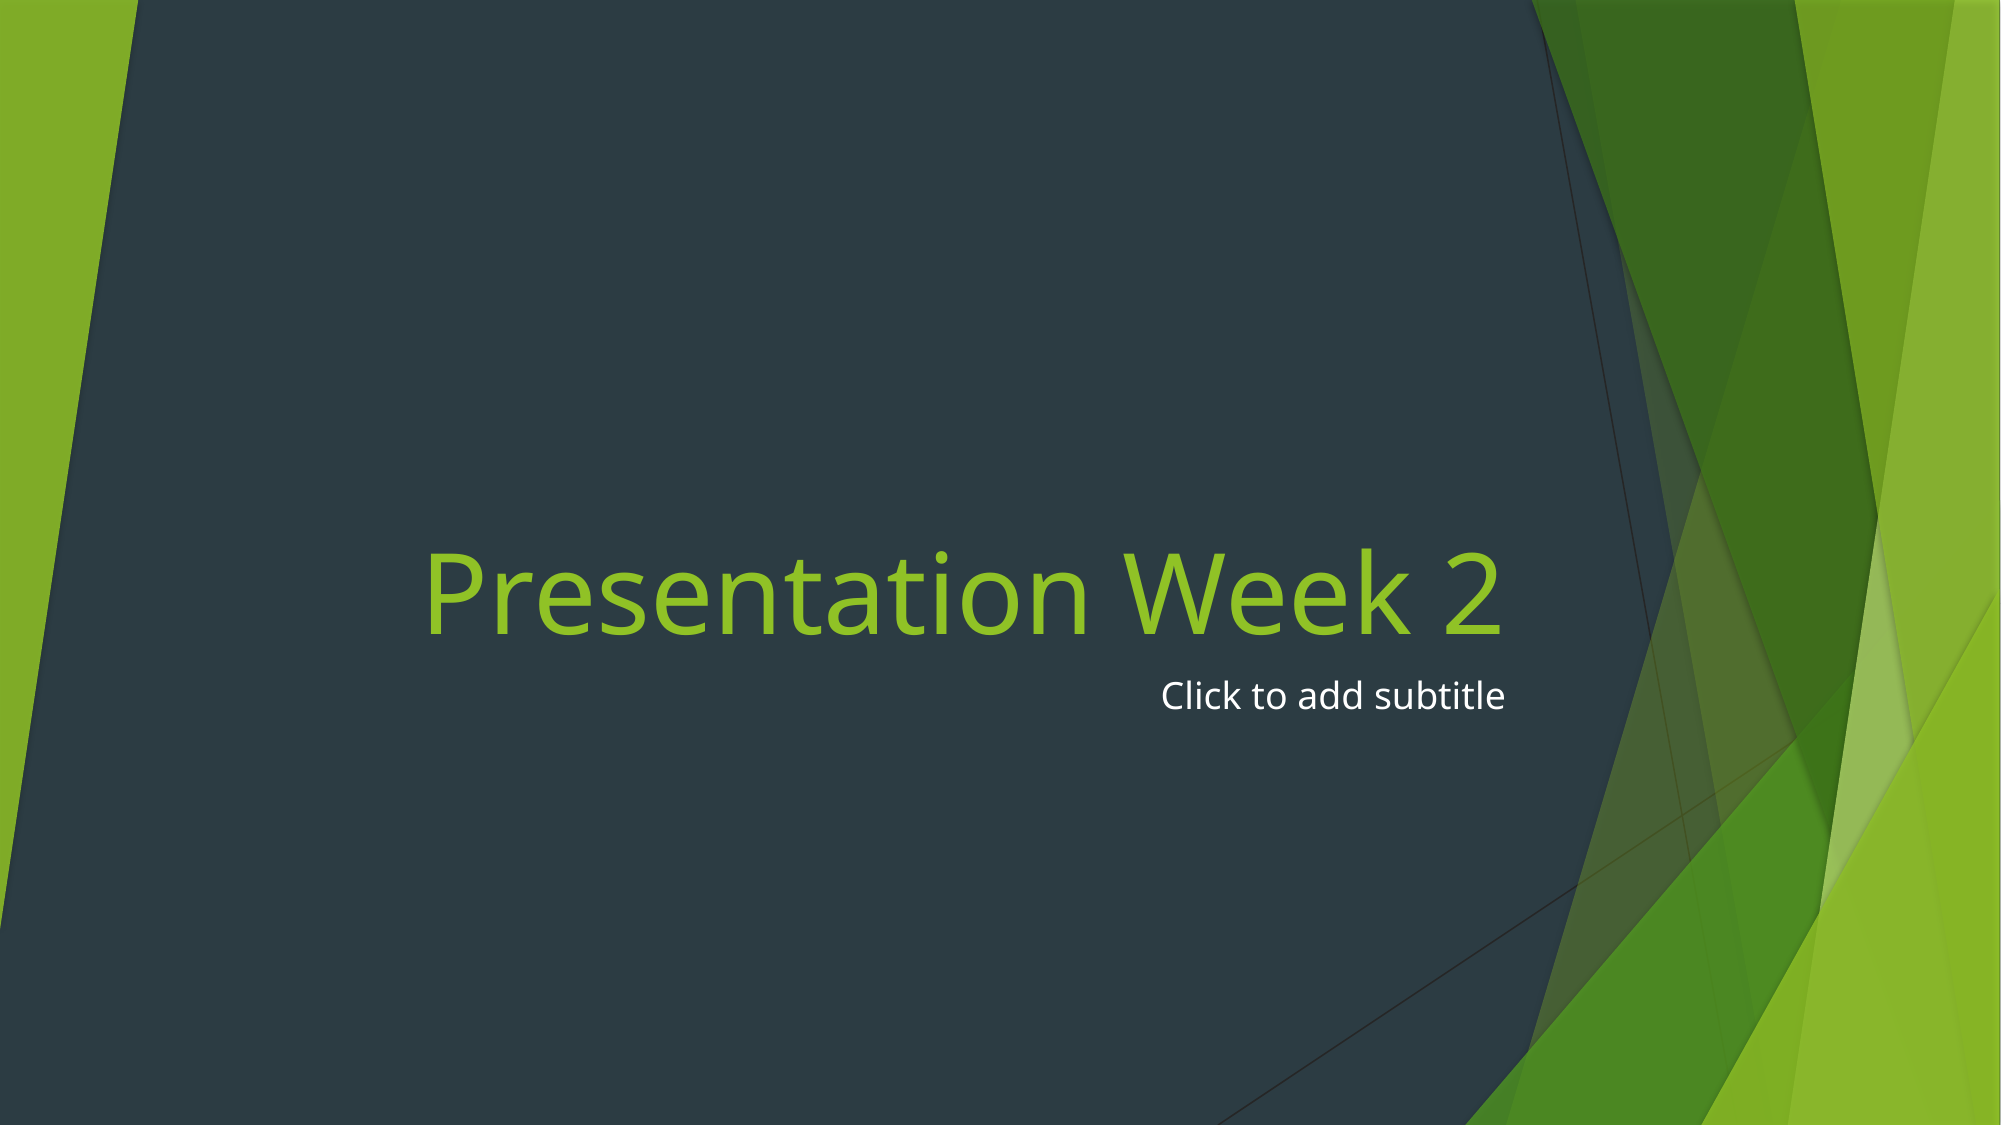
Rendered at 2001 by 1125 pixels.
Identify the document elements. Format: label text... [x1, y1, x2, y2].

subtitle Click to add subtitle [247, 664, 1522, 845]
title Presentation Week 2 [247, 394, 1522, 664]
